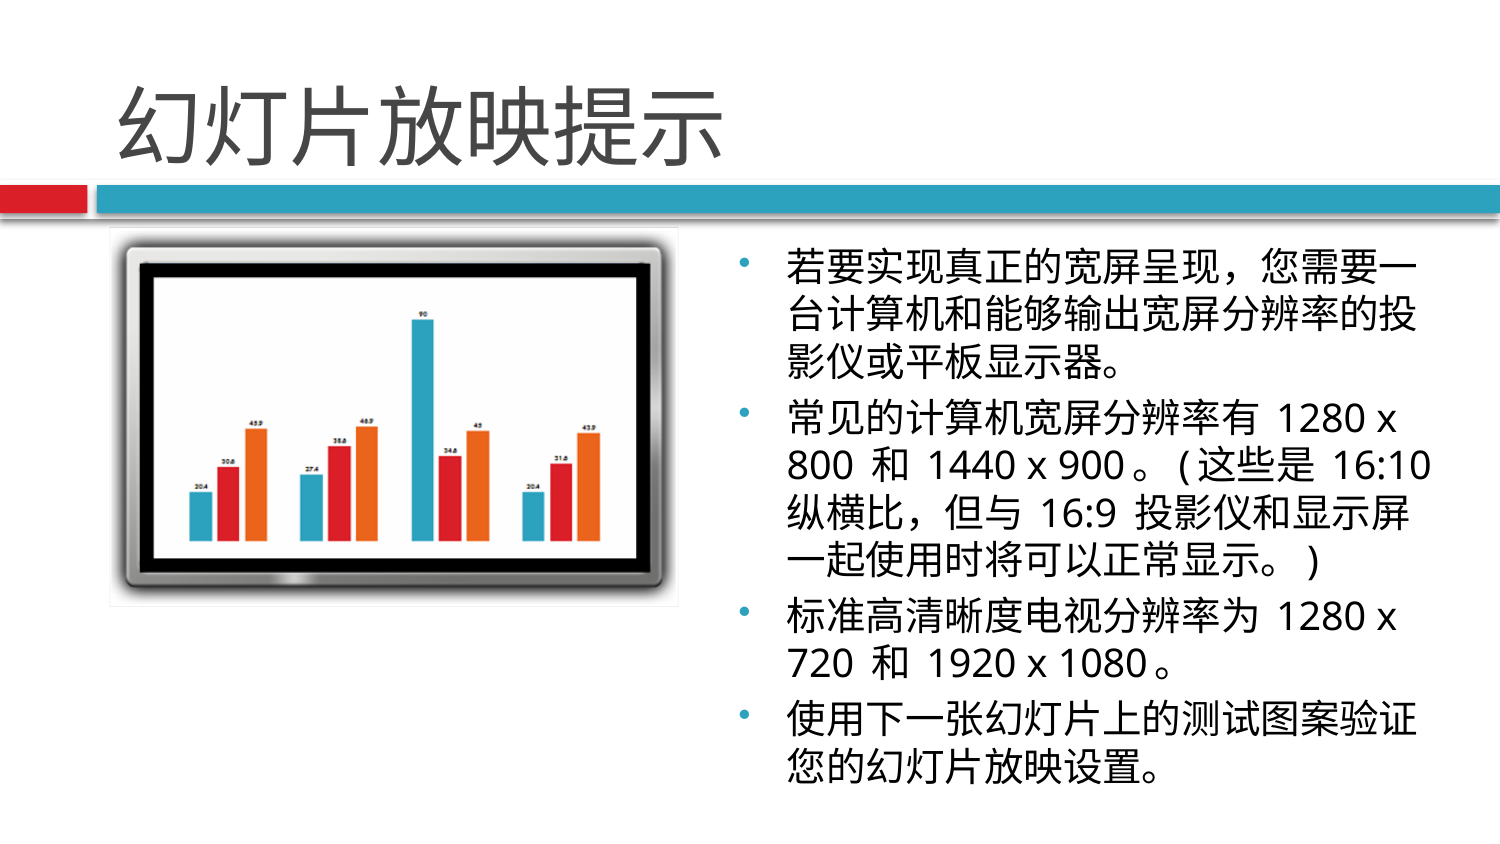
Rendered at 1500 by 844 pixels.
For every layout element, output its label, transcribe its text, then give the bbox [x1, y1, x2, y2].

picture [99, 221, 688, 619]
title 幻灯片放映提示 [99, 19, 1438, 185]
list 若要实现真正的宽屏呈现，您需要一台计算机和能够输出宽屏分辨率的投影仪或平板显示器。 常见的计算机宽屏分辨率有 1280 x 800 和 1440 x 900。(这些是 16:10 纵横比，但与 16:9 投影仪和显示屏一起使用时将可以正常显示。) 标准高清晰度电视分辨率为 1280 x 720 和 1920 x 1080。 使用下一张幻灯片上的测试图案验证您的幻灯片放映设置。 [725, 234, 1463, 810]
